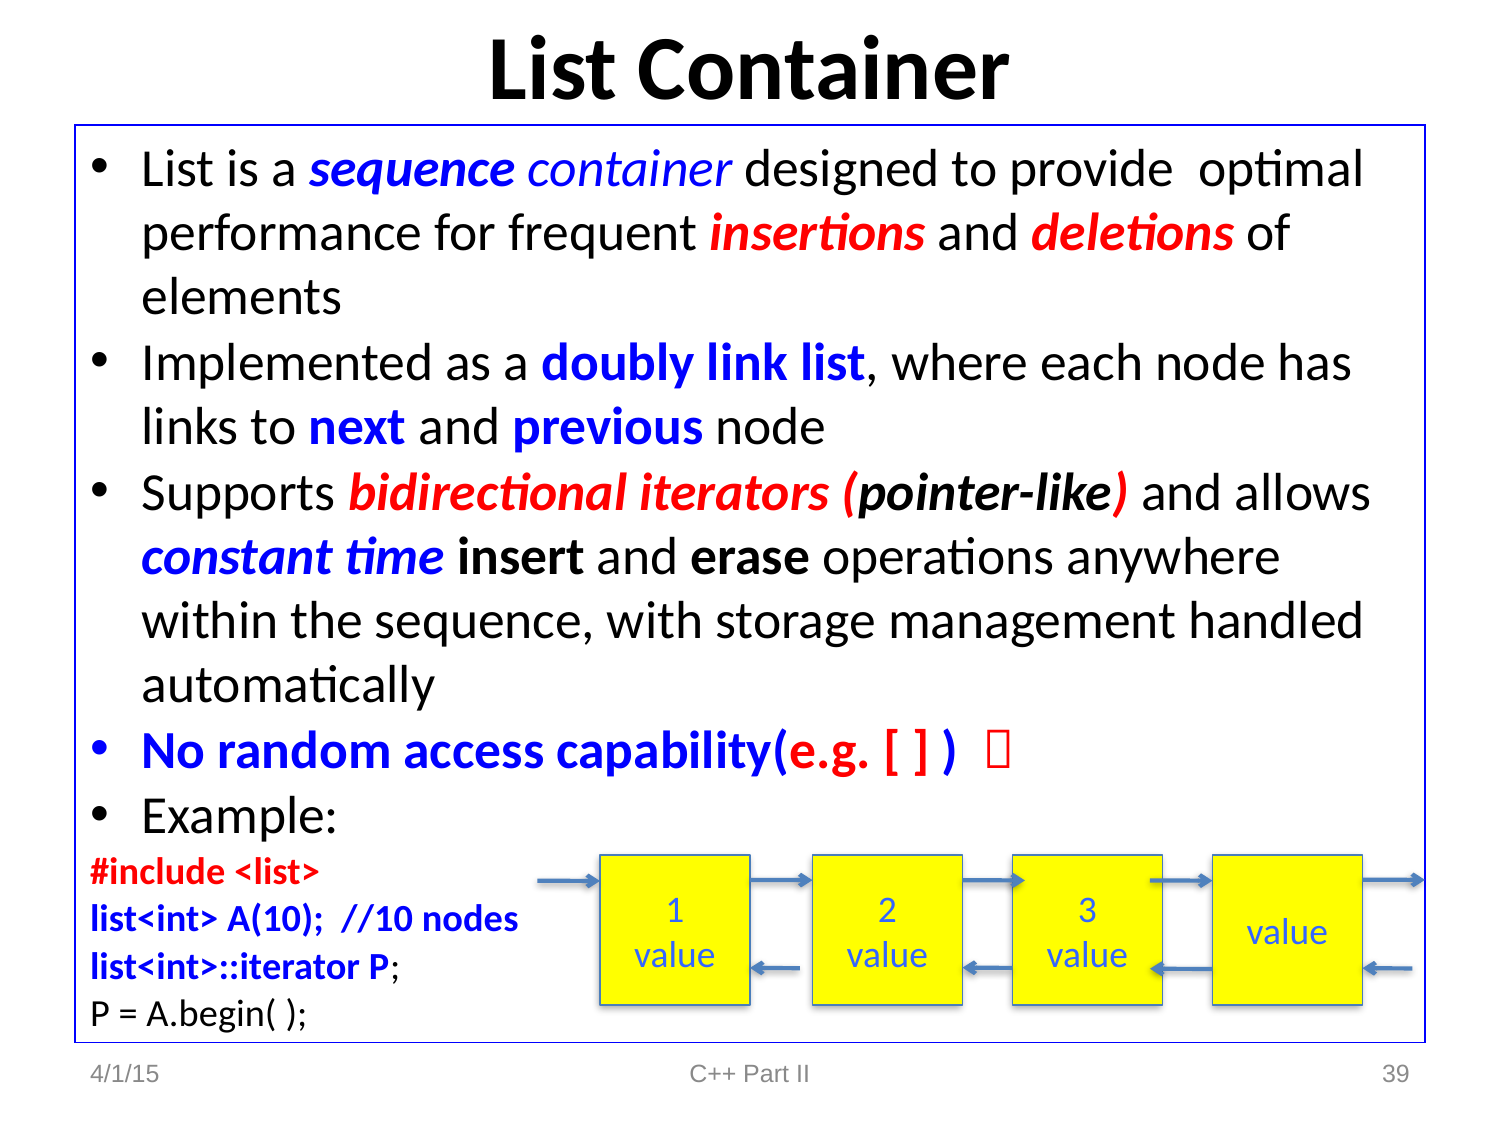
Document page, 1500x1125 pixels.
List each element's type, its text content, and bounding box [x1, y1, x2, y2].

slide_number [75, 1042, 425, 1103]
text_box value [1212, 854, 1363, 1006]
text_box 3 value [1012, 854, 1163, 1006]
slide_number 39 [1074, 1042, 1425, 1103]
text_box 1 value [599, 854, 751, 1006]
list List is a sequence container designed to provide optimal performance for frequent insertions and deletions of elements Implemented as a doubly link list, where each node has links to next and previous node Supports bidirectional iterators (pointer-like) and allows constant time insert and erase operations anywhere within the sequence, with storage management handled automatically No random access capability(e.g. [ ] )  Example: #include <list> list<int> A(10); //10 nodes list<int>::iterator P; P = A.begin( ); [74, 124, 1426, 1043]
footer C++ Part II [512, 1042, 988, 1103]
title List Container [74, 0, 1426, 124]
text_box 2 value [812, 854, 963, 1006]
